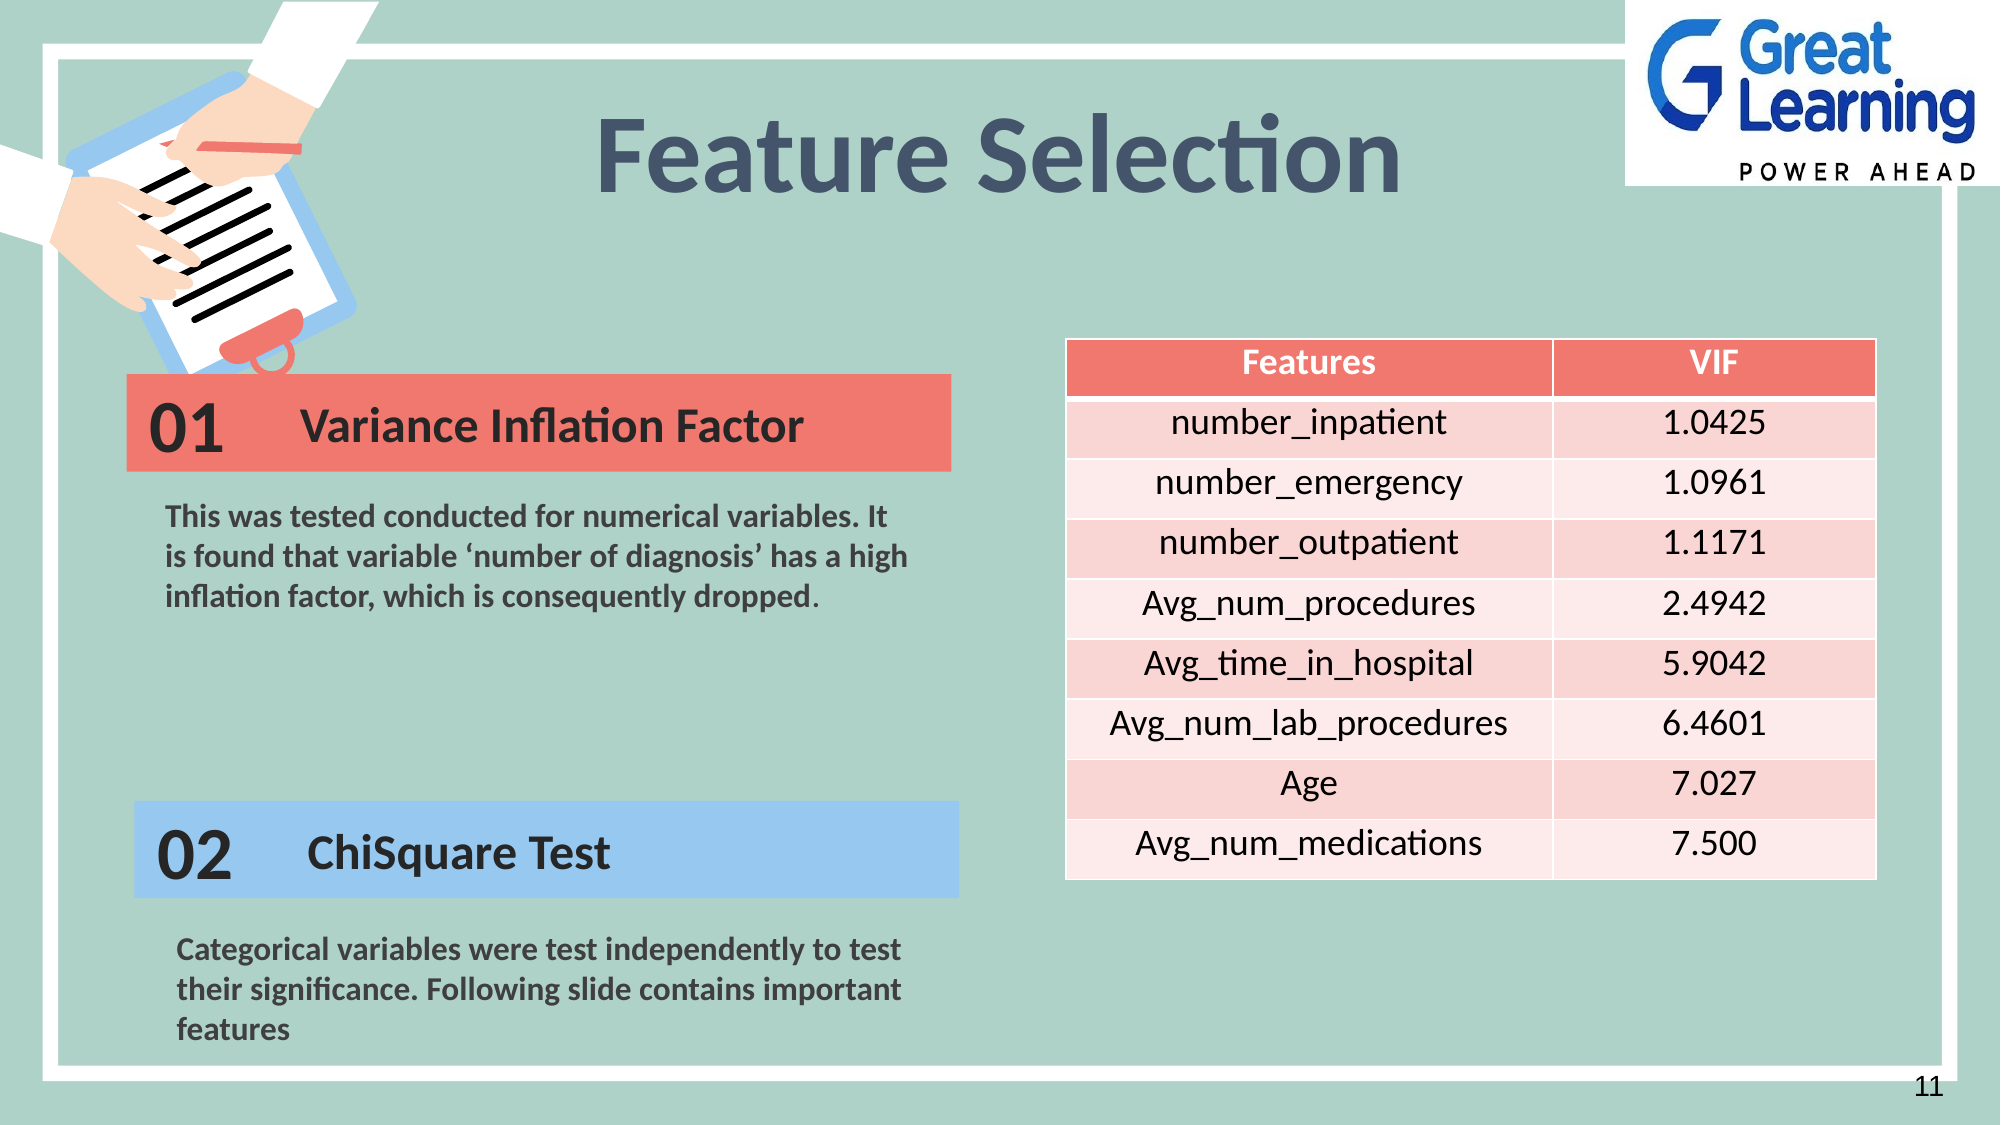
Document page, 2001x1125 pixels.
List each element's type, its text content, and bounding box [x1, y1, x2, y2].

table_cell 1.0425 [1554, 402, 1875, 458]
text_box [42, 429, 1874, 1082]
text_box ChiSquare Test [292, 811, 954, 887]
table_cell number_inpatient [1067, 402, 1552, 458]
table_cell Avg_num_procedures [1067, 580, 1552, 638]
table_cell number_emergency [1067, 460, 1552, 518]
table_cell Age [1067, 760, 1552, 819]
text_box [385, 43, 1619, 60]
table_cell Avg_num_medications [1067, 820, 1552, 879]
table_cell 7.027 [1554, 760, 1875, 819]
table_cell 7.500 [1554, 820, 1875, 879]
table_header VIF [1554, 340, 1875, 396]
text_box Categorical variables were test independently to test their significance. Following slide contains important features [161, 919, 968, 1055]
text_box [0, 0, 380, 421]
table_cell Avg_num_lab_procedures [1067, 700, 1552, 759]
text_box Feature Selection [472, 99, 1528, 213]
text_box [249, 374, 952, 472]
table_cell 1.0961 [1554, 460, 1875, 518]
text_box [257, 800, 960, 899]
table_cell Avg_time_in_hospital [1067, 640, 1552, 698]
table_cell 5.9042 [1554, 640, 1875, 698]
text_box Variance Inflation Factor [284, 384, 947, 460]
text_box 01 [126, 429, 249, 476]
table_cell number_outpatient [1067, 520, 1552, 578]
text_box [1941, 194, 1958, 1060]
table_cell 2.4942 [1554, 580, 1875, 638]
table_cell 6.4601 [1554, 700, 1875, 759]
text_box 11 [1874, 1060, 1984, 1110]
text_box 02 [134, 797, 257, 902]
text_box This was tested conducted for numerical variables. It is found that variable ‘number of diagnosis’ has a high inflation factor, which is consequently dropped. [150, 487, 931, 622]
table_header Features [1067, 340, 1552, 396]
picture [1625, 0, 2000, 187]
table_cell 1.1171 [1554, 520, 1875, 578]
